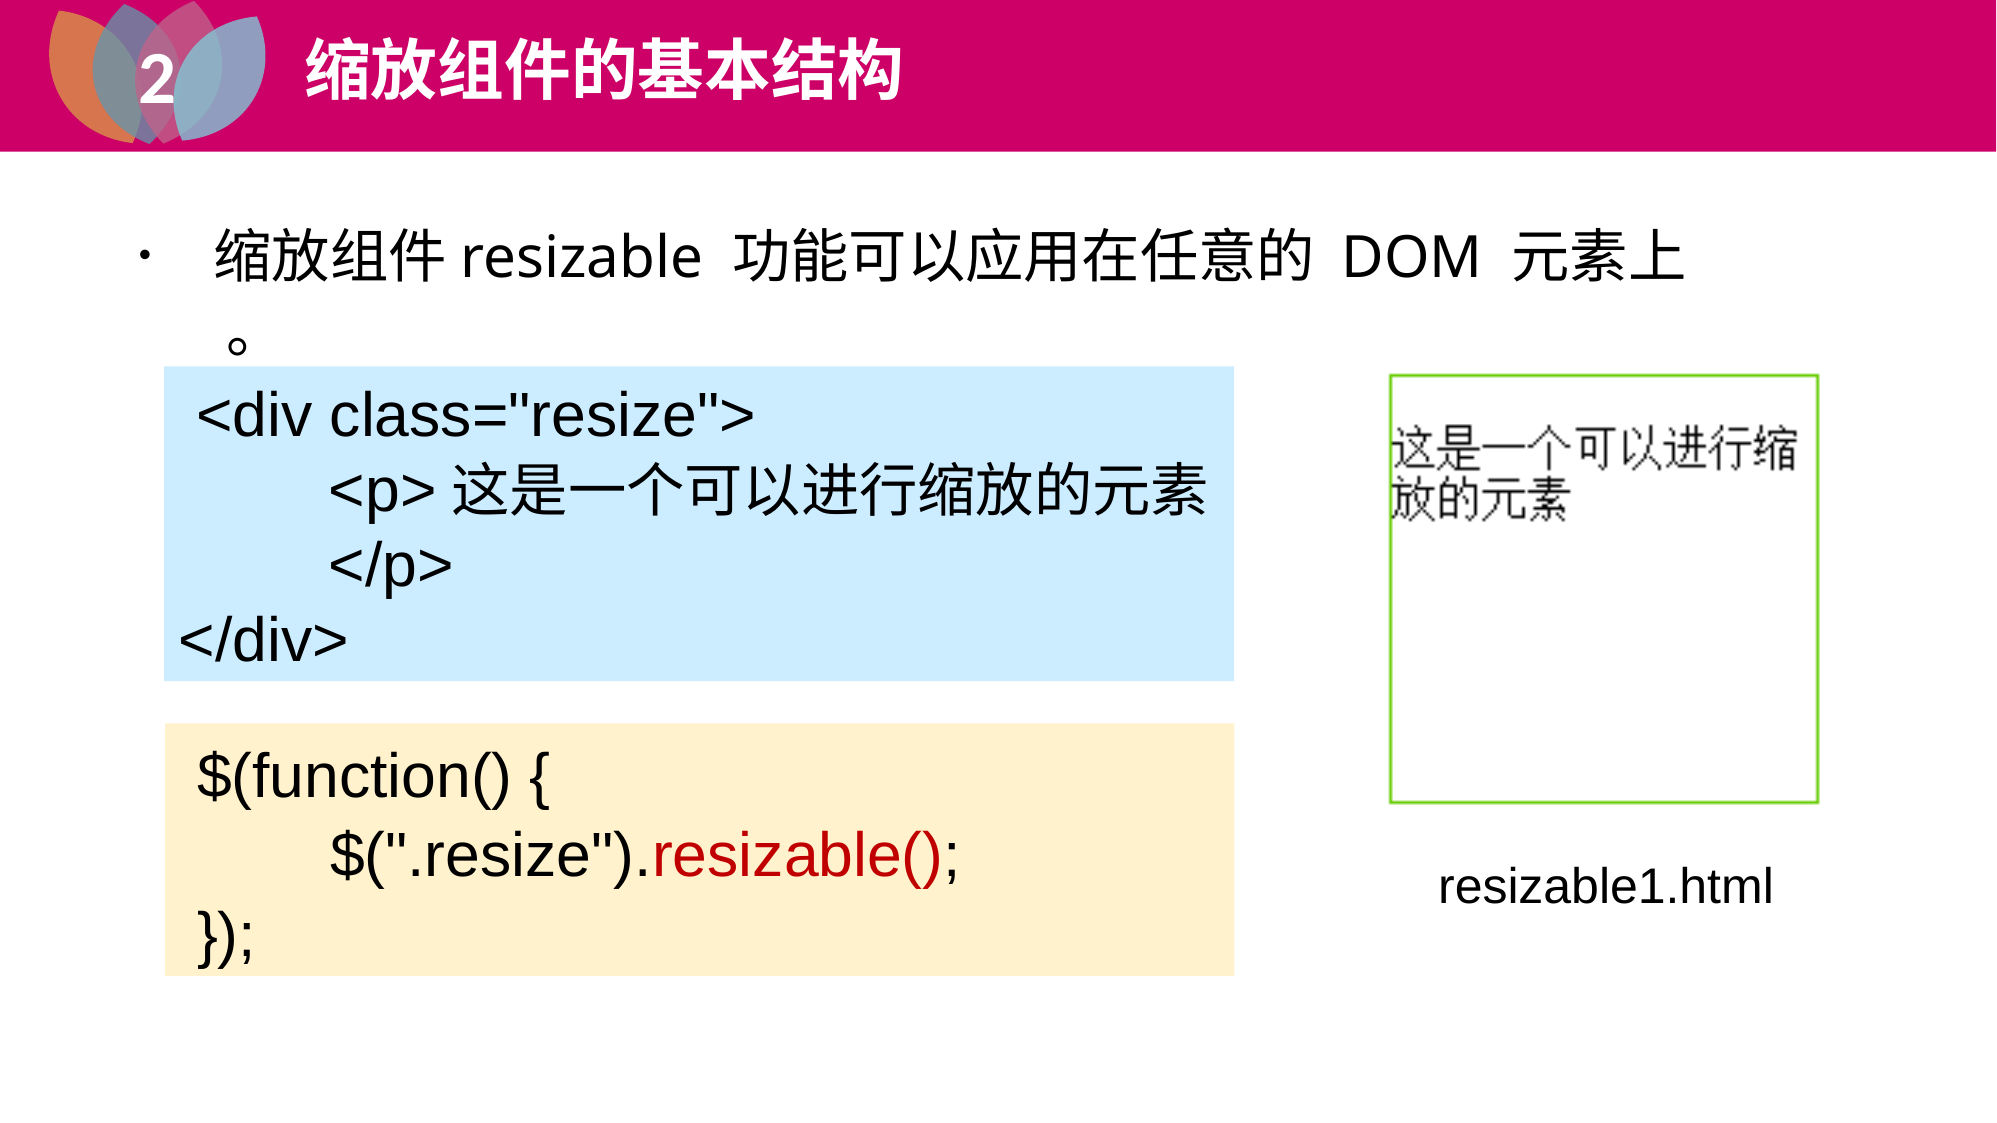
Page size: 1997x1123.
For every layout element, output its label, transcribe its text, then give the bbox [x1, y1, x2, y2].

text_box 1 [336, 142, 466, 207]
text_box 缩放组件resizable 功能可以应用在任意的 DOM 元素上 。 [123, 207, 1766, 372]
text_box resizable1.html [1423, 846, 1802, 921]
text_box 缩放组件的基本结构 [289, 20, 1105, 116]
picture [1376, 358, 1837, 819]
text_box <div class="resize"> <p>这是一个可以进行缩放的元素 </p> </div> [164, 366, 1235, 682]
text_box 2 [123, 20, 195, 126]
text_box $(function() { $(".resize").resizable(); }); [165, 723, 1235, 976]
